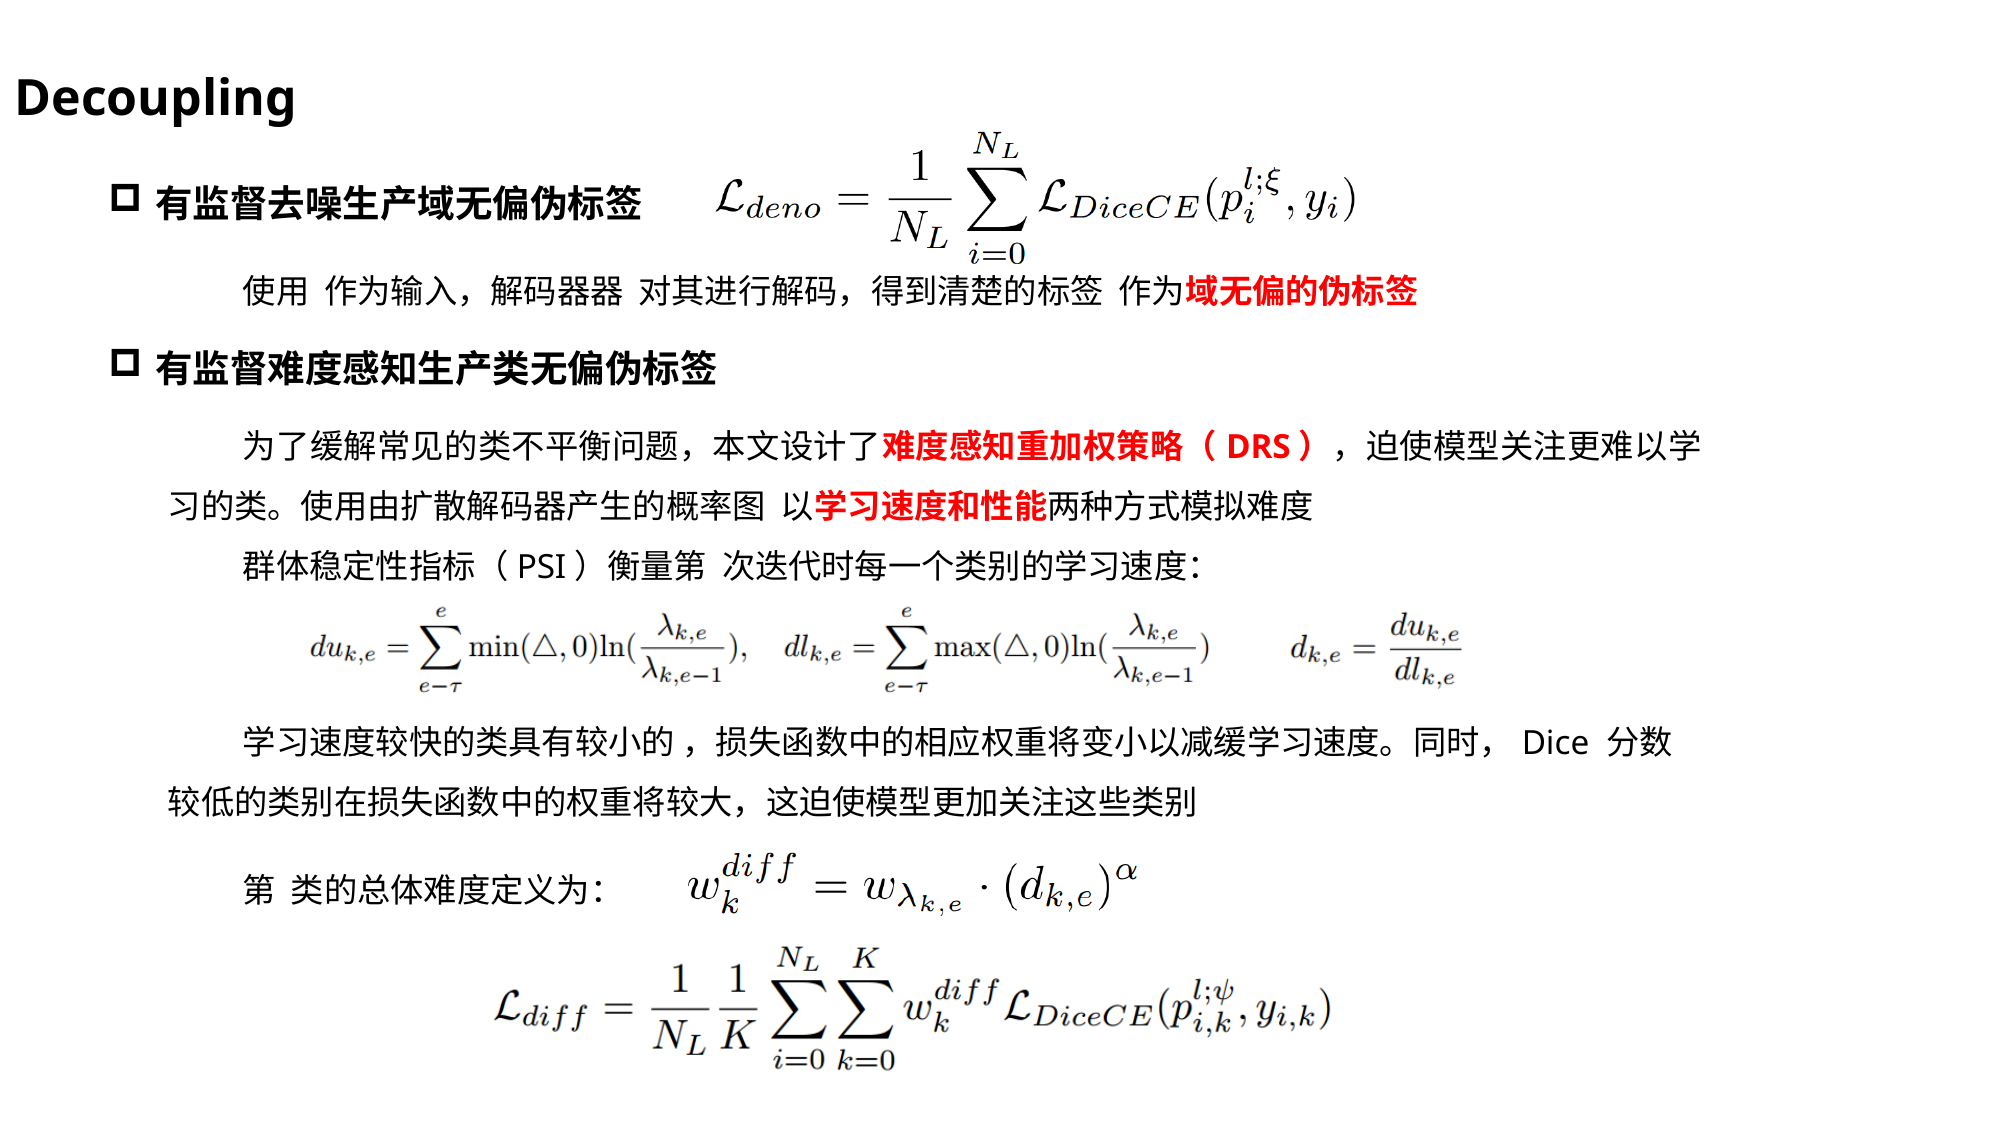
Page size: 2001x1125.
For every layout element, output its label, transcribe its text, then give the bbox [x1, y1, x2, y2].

text_box 有监督难度感知生产类无偏伪标签 [93, 337, 744, 397]
picture [705, 124, 1370, 272]
text_box 有监督去噪生产域无偏伪标签 [93, 173, 665, 233]
picture [679, 841, 1148, 920]
picture [277, 590, 1513, 703]
picture [477, 933, 1350, 1079]
text_box Decoupling [0, 58, 410, 134]
